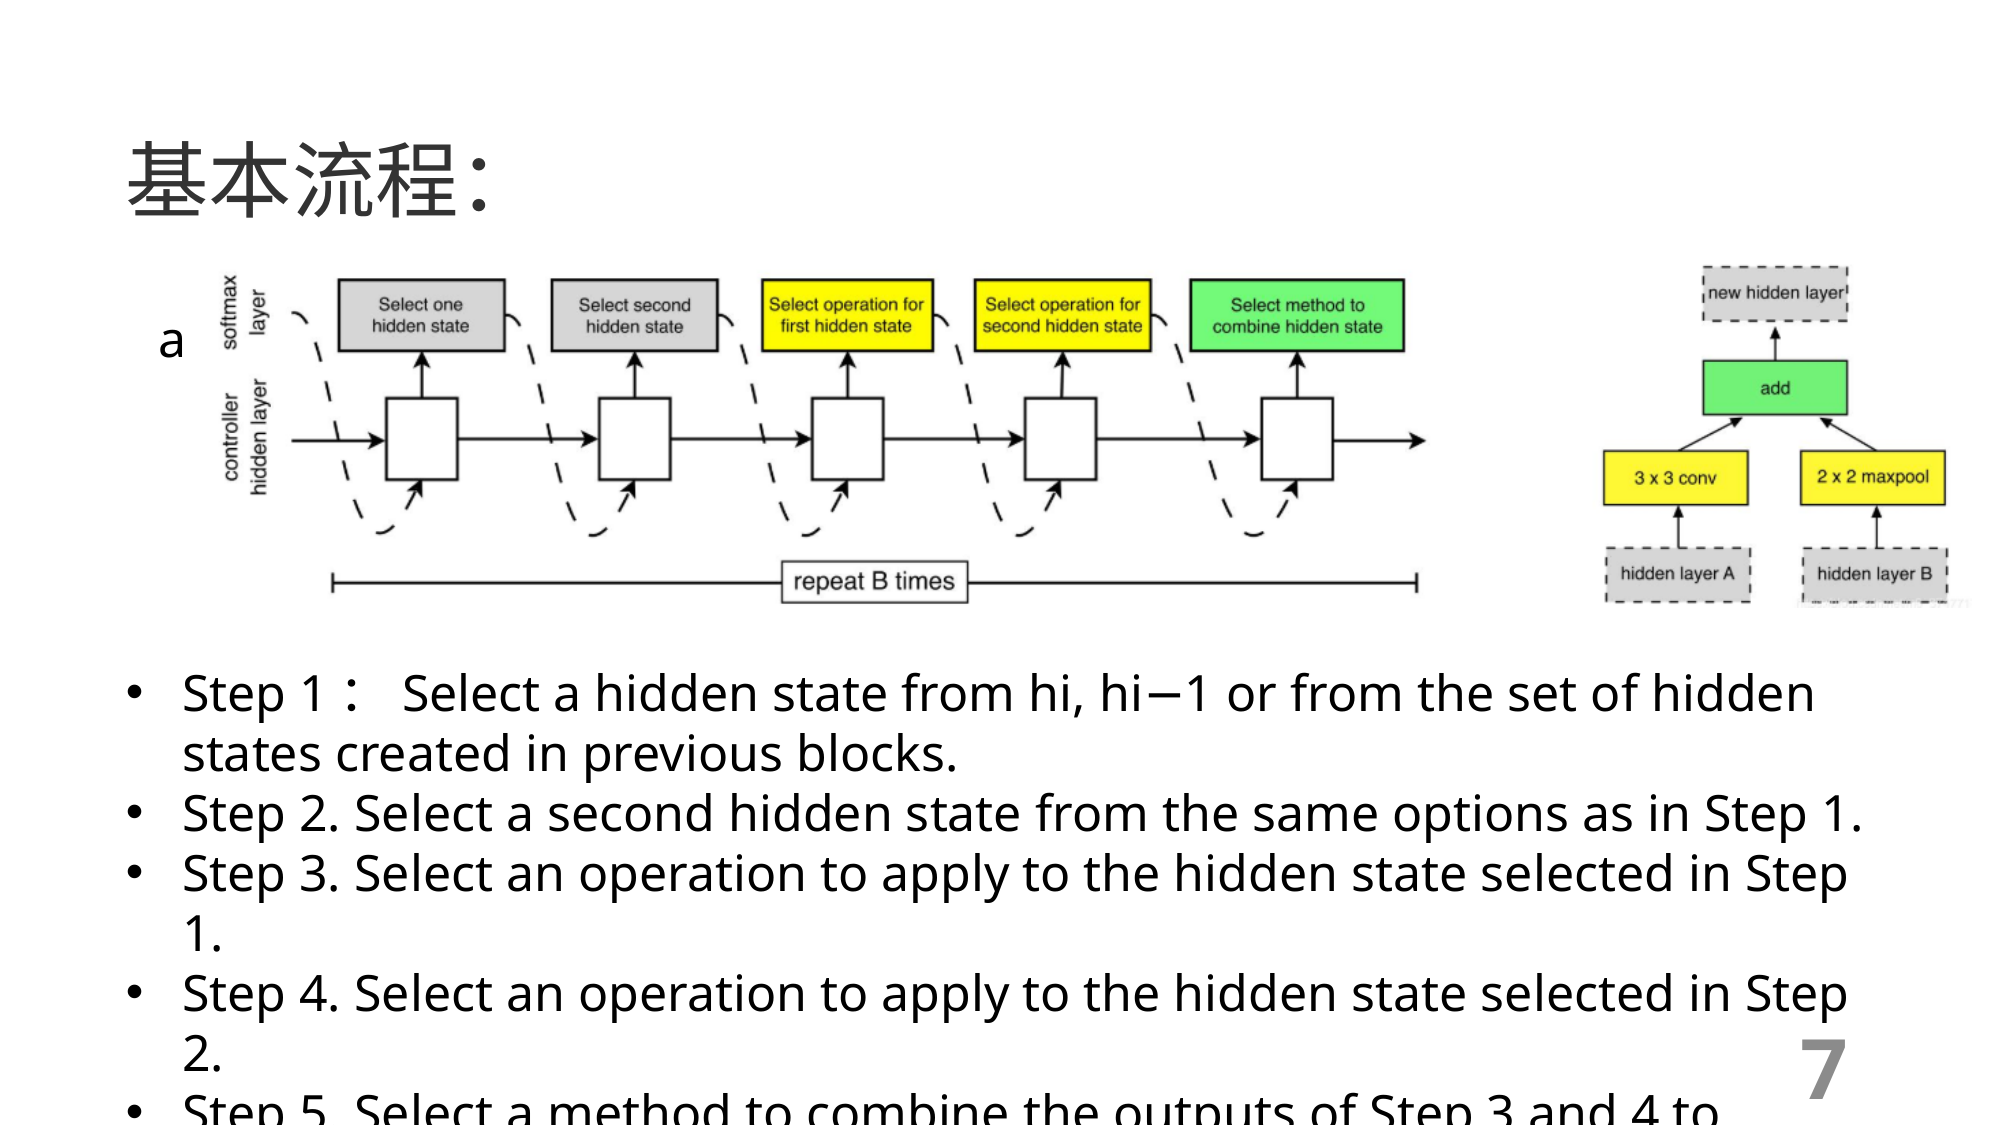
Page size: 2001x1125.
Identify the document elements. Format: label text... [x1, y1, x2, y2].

text_box Step 1：Select a hidden state from hi, hi−1 or from the set of hidden states created in previous blocks. Step 2. Select a second hidden state from the same options as in Step 1. Step 3. Select an operation to apply to the hidden state selected in Step 1. Step 4. Select an operation to apply to the hidden state selected in Step 2. Step 5. Select a method to combine the outputs of Step 3 and 4 to create a new hidden state. [111, 653, 1883, 1125]
picture [200, 217, 1972, 608]
text_box 基本流程： [111, 120, 1112, 236]
text_box a [143, 300, 200, 376]
